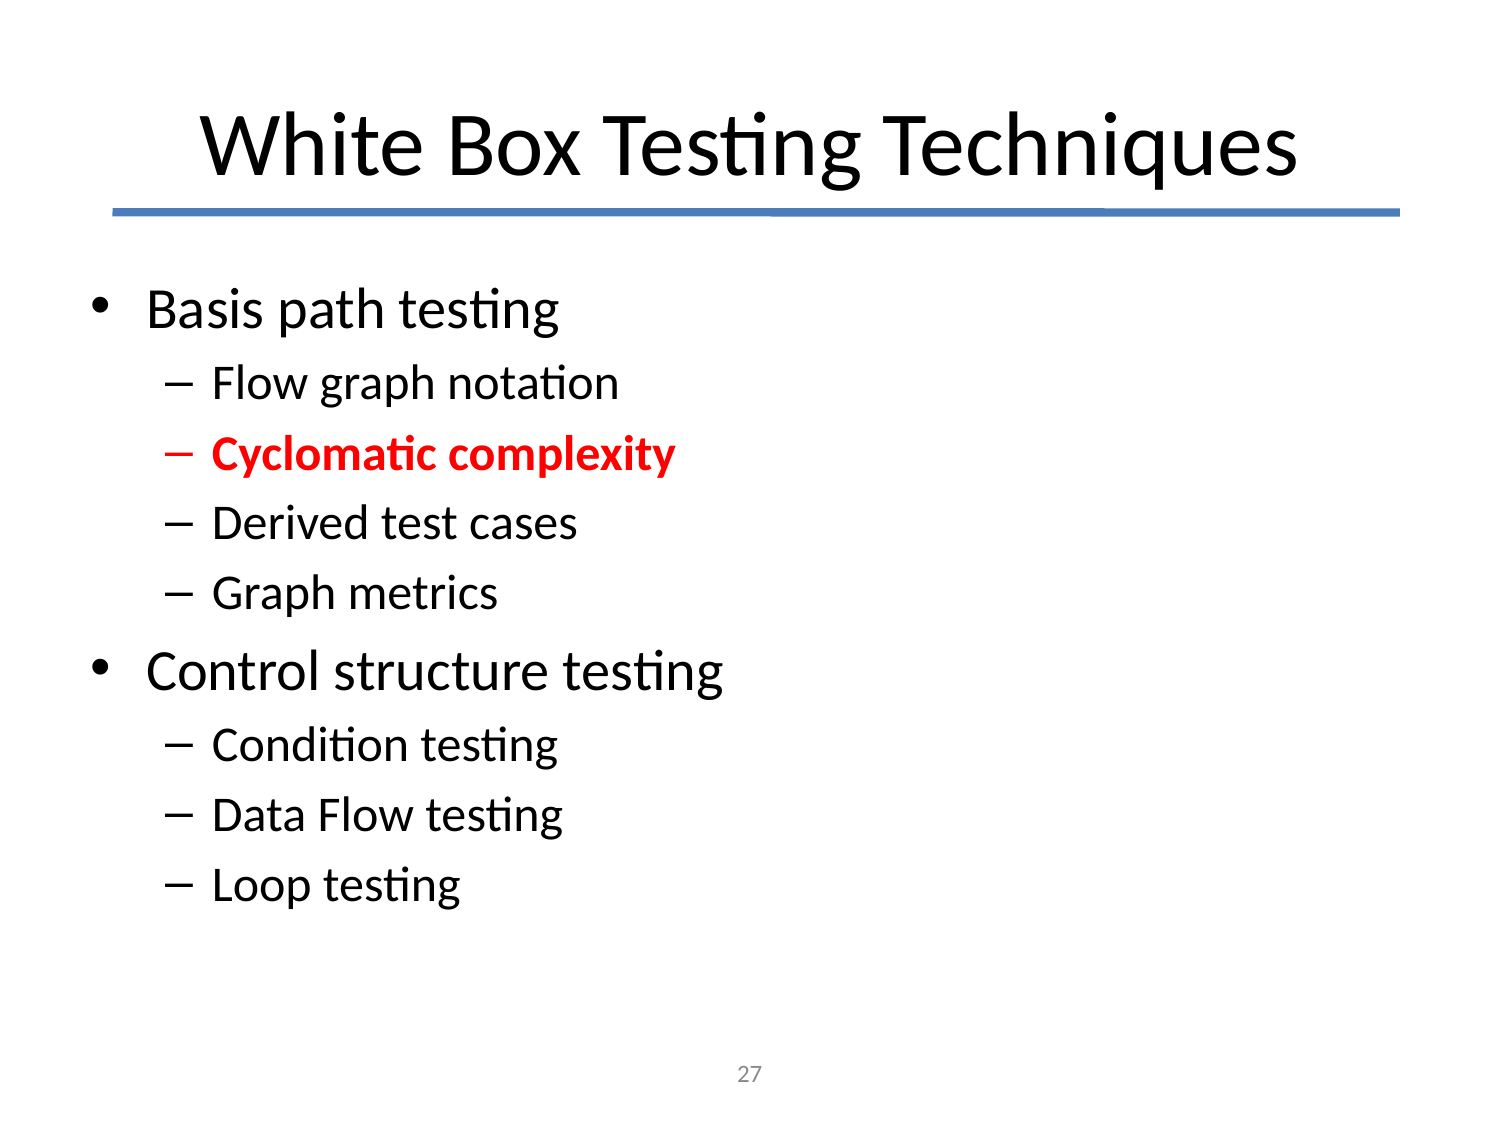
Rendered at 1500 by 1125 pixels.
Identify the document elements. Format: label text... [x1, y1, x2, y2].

slide_number 27 [512, 1042, 988, 1103]
title White Box Testing Techniques [75, 45, 1425, 233]
list Basis path testing Flow graph notation Cyclomatic complexity Derived test cases Graph metrics Control structure testing Condition testing Data Flow testing Loop testing [75, 262, 1425, 1005]
